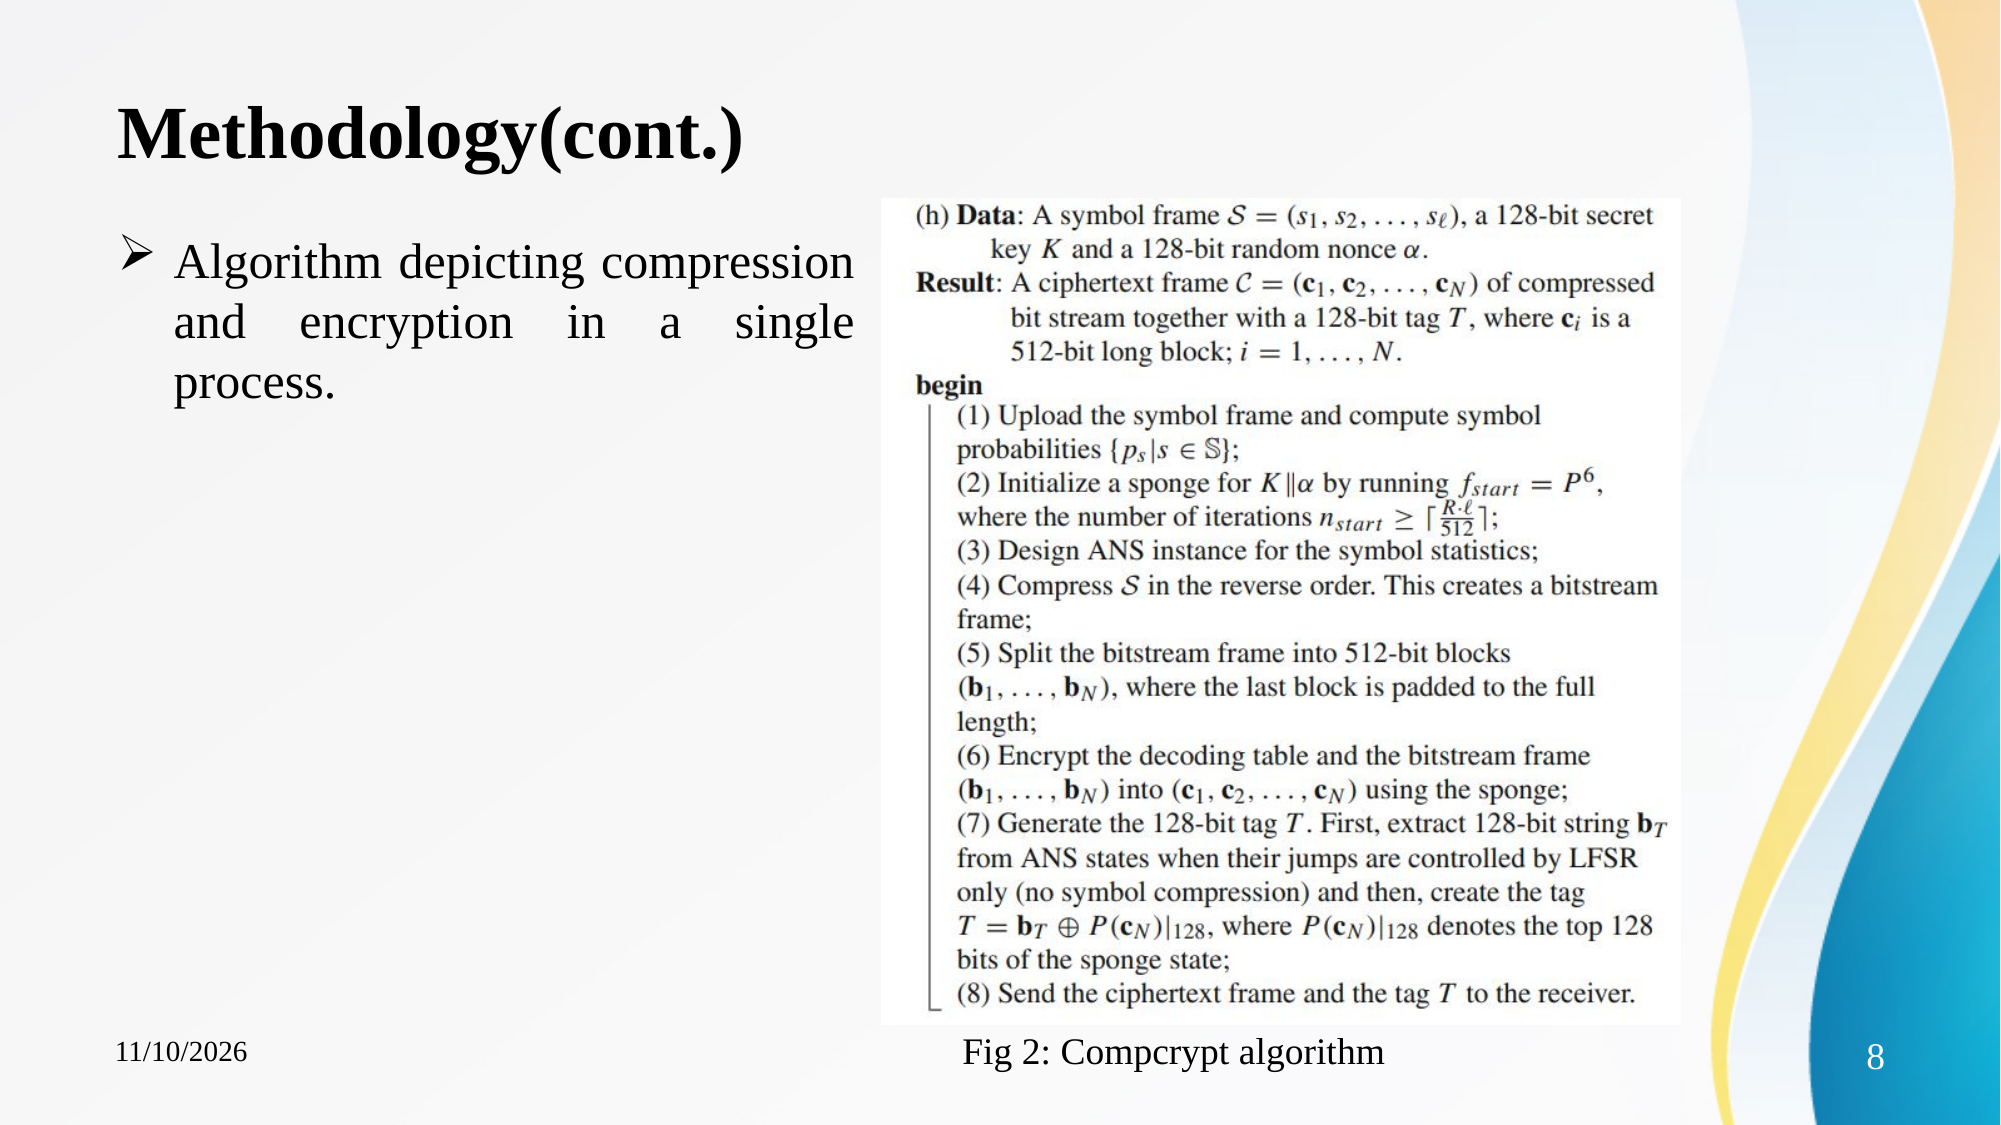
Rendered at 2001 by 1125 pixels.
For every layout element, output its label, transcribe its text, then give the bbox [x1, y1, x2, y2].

picture [0, 0, 2001, 1125]
text_box Fig 2: Compcrypt algorithm [935, 1025, 1667, 1093]
list Algorithm depicting compression and encryption in a single process. [102, 221, 870, 415]
title Methodology(cont.) [102, 80, 1903, 177]
slide_number 8 [1433, 1024, 1900, 1103]
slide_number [99, 1024, 567, 1103]
